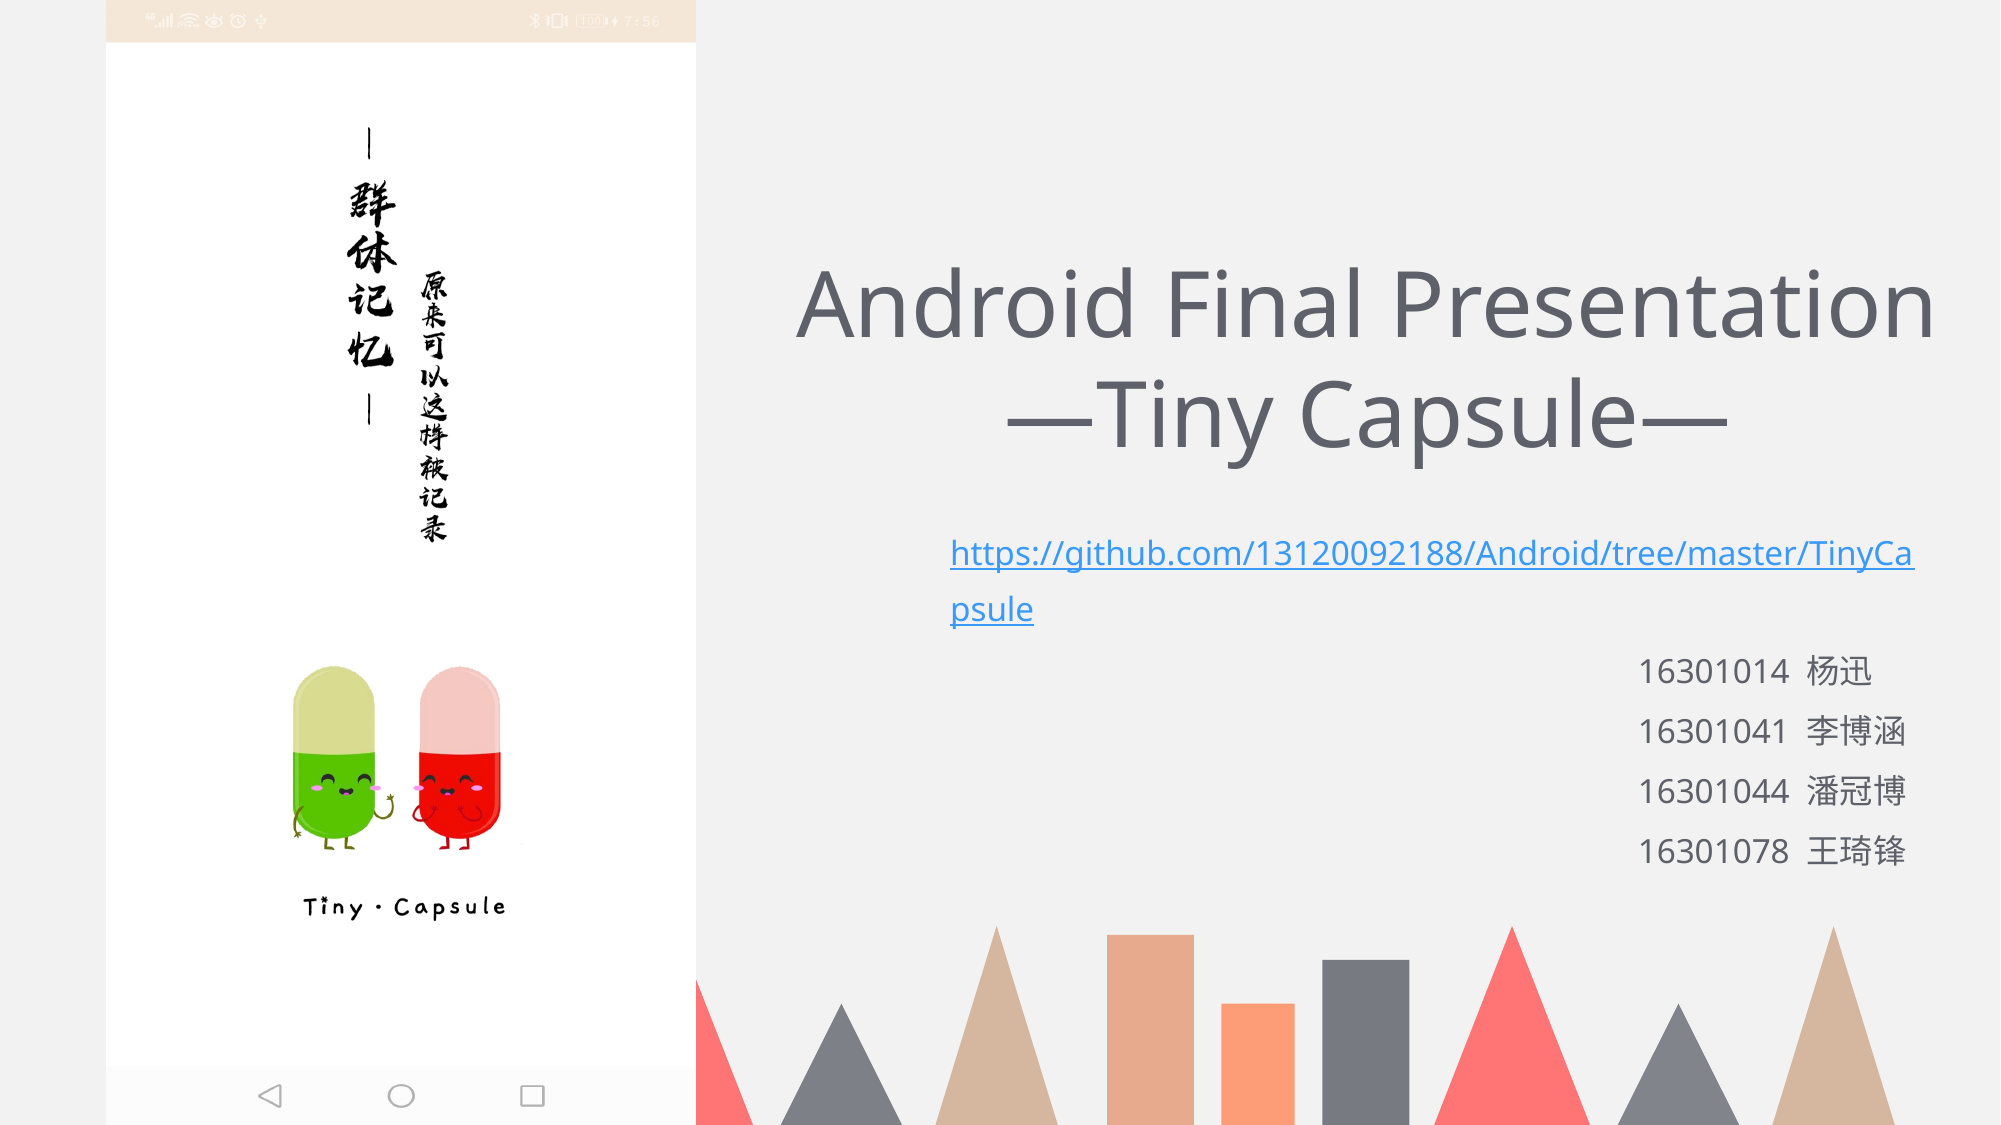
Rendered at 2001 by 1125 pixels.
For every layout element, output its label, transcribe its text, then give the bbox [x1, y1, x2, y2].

picture [106, 0, 696, 1125]
text_box [1221, 1003, 1295, 1125]
text_box 16301014 杨迅 16301041 李博涵 16301044 潘冠博 16301078 王琦锋 [1623, 623, 1922, 878]
text_box https://github.com/13120092188/Android/tree/master/TinyCapsule [935, 501, 1934, 585]
text_box Android Final Presentation —Tiny Capsule— [781, 238, 1955, 474]
text_box [935, 926, 1058, 1125]
text_box [1772, 926, 1895, 1125]
text_box [780, 1003, 903, 1125]
text_box [1617, 1003, 1740, 1125]
text_box [1434, 926, 1591, 1125]
text_box [696, 979, 754, 1125]
text_box [1107, 934, 1194, 1125]
text_box [1322, 959, 1410, 1125]
